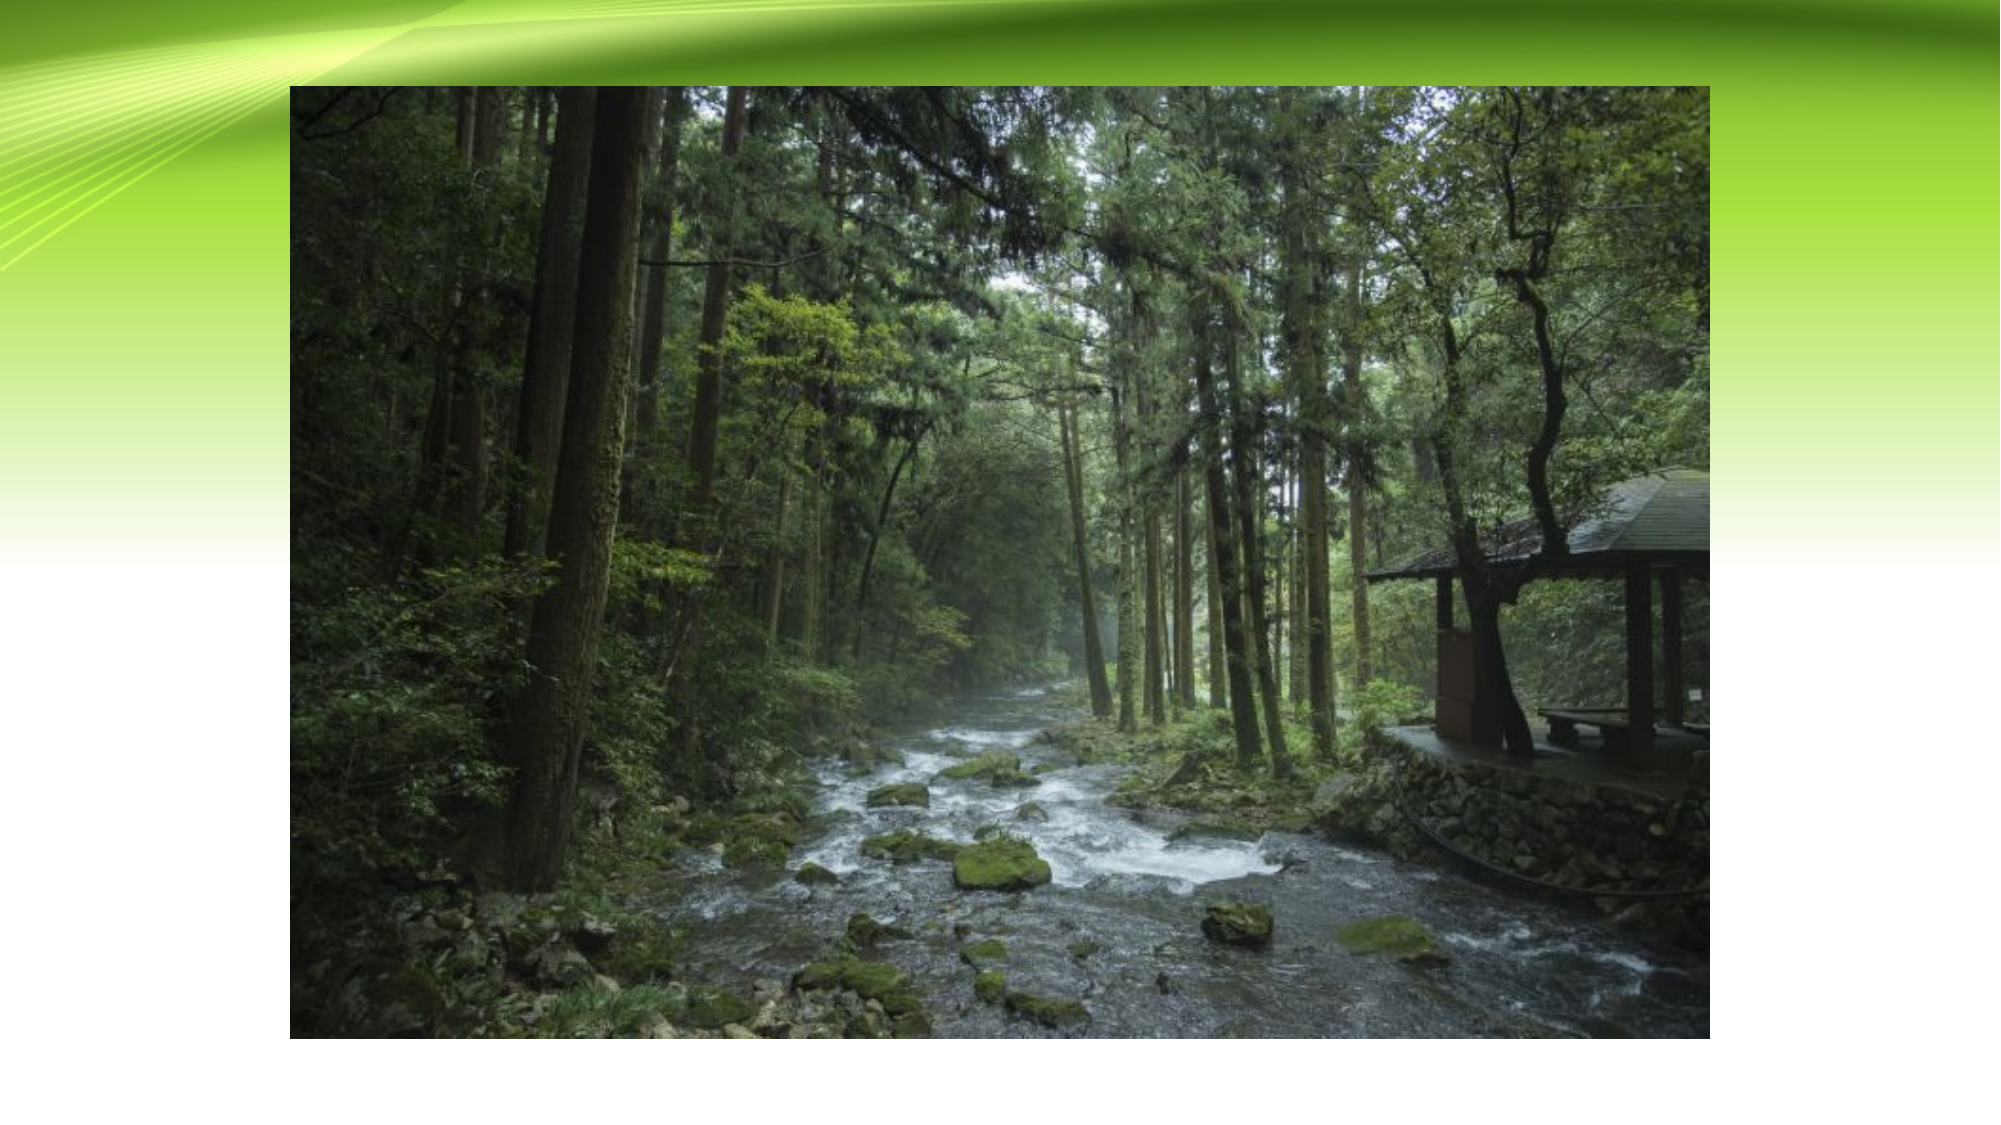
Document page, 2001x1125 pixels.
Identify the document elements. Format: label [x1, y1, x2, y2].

picture [0, 0, 2000, 1125]
list [289, 86, 1710, 1039]
